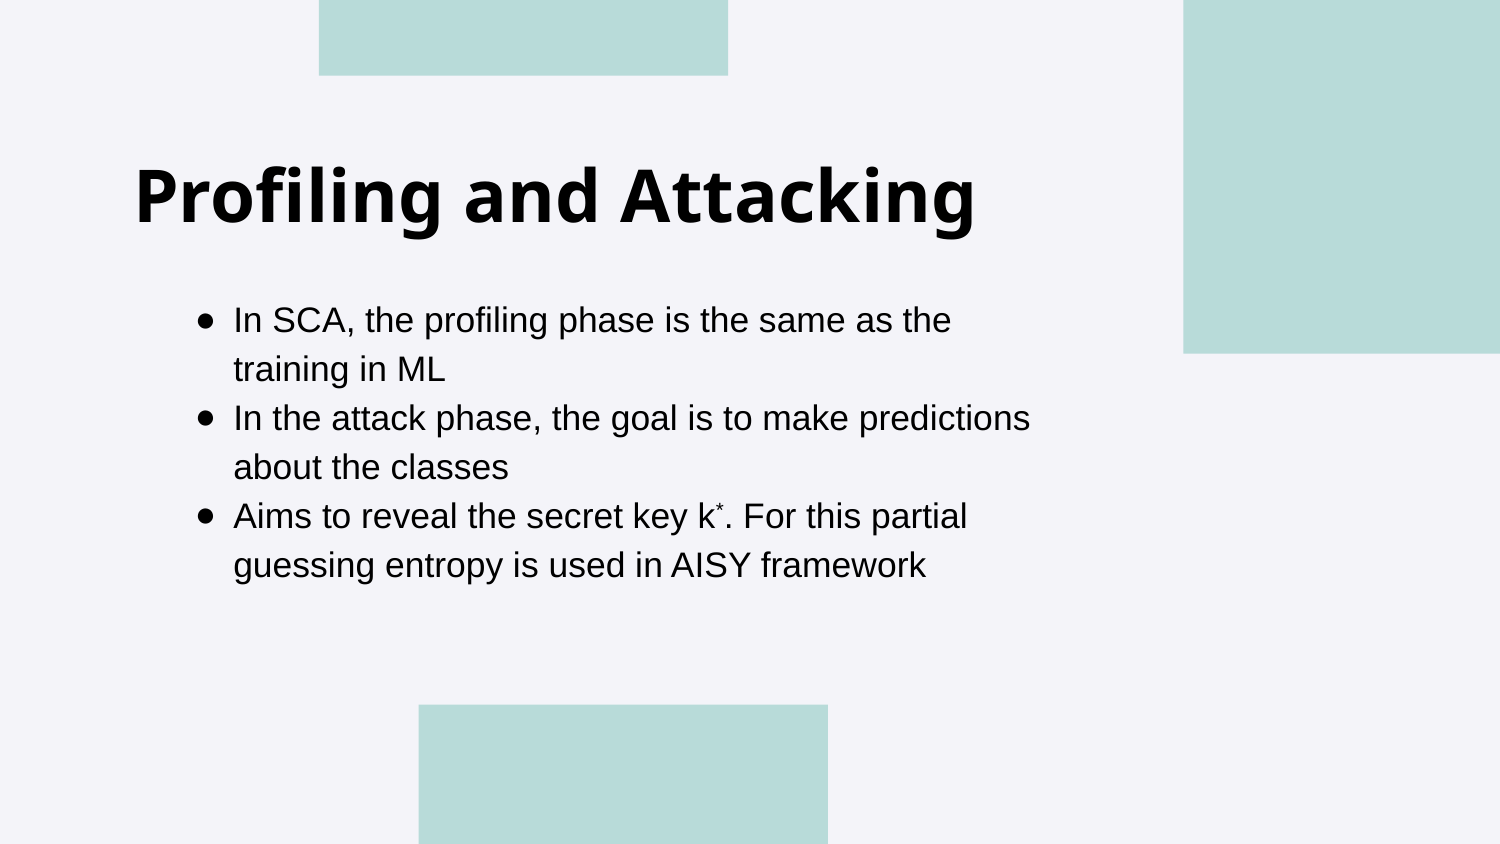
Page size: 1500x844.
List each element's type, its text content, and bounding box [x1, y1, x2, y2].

subtitle In SCA, the profiling phase is the same as the training in ML In the attack phase, the goal is to make predictions about the classes Aims to reveal the secret key k*. For this partial guessing entropy is used in AISY framework [178, 276, 1089, 697]
text_box [1183, 0, 1500, 354]
title Profiling and Attacking [118, 134, 1183, 229]
